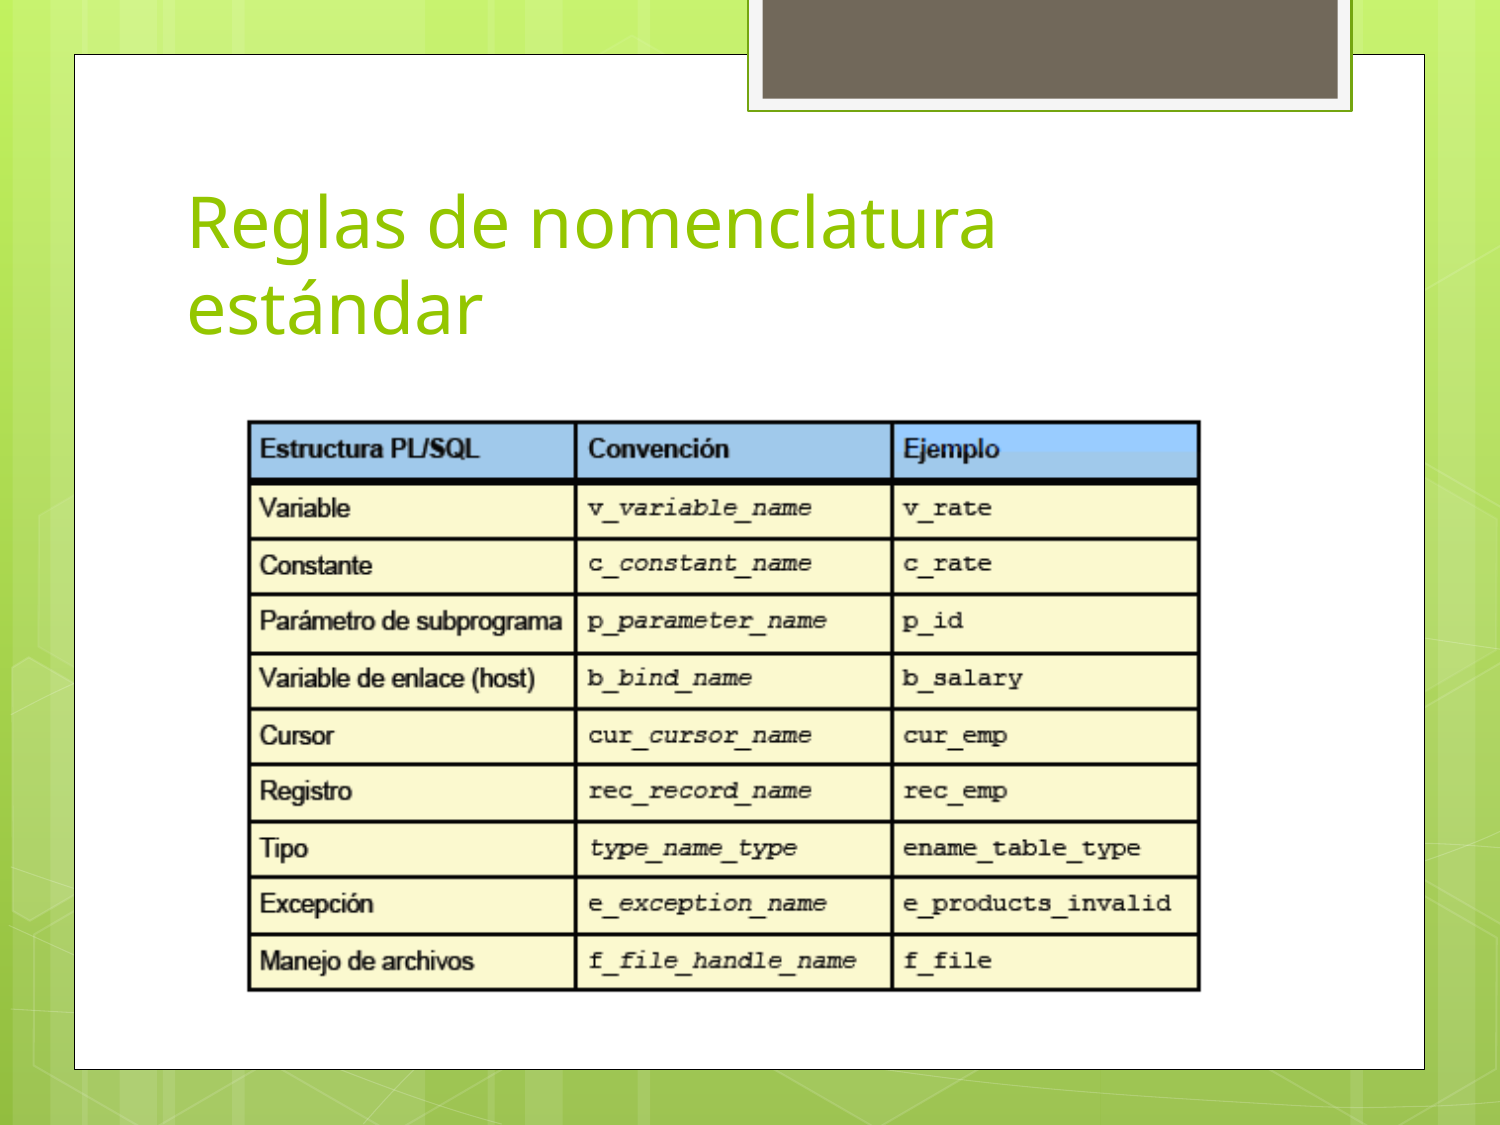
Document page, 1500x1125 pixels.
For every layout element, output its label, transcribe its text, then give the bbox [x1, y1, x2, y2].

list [226, 396, 1227, 1012]
title Reglas de nomenclatura estándar [171, 168, 1324, 357]
